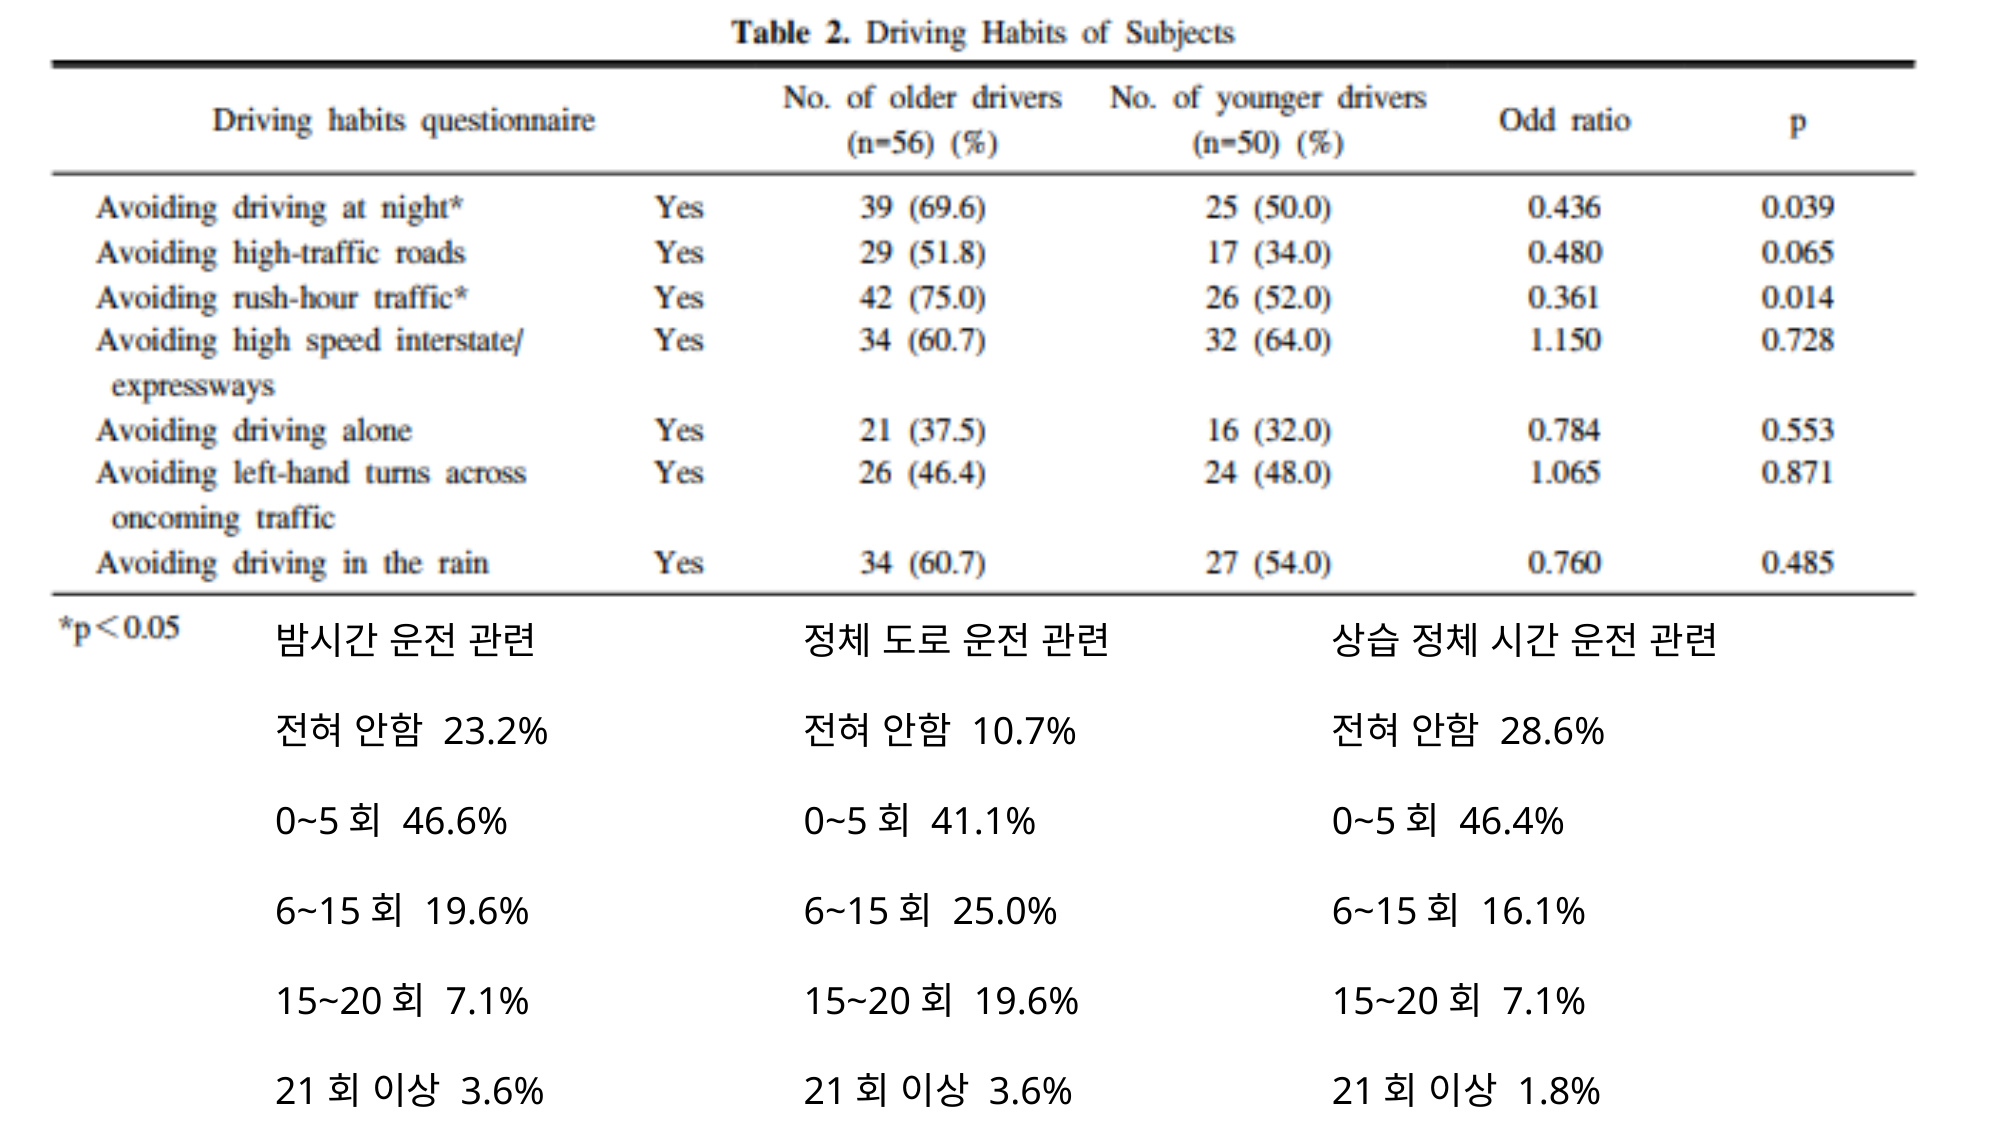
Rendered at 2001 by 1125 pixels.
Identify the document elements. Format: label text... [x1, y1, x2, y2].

picture [0, 0, 2000, 690]
text_box 정체 도로 운전 관련 전혀 안함 10.7% 0~5회 41.1% 6~15회 25.0% 15~20회 19.6% 21회 이상 3.6% [788, 690, 1317, 1120]
text_box 상습 정체 시간 운전 관련 전혀 안함 28.6% 0~5회 46.4% 6~15회 16.1% 15~20회 7.1% 21회 이상 1.8% [1317, 690, 1847, 1120]
text_box 밤시간 운전 관련 전혀 안함 23.2% 0~5회 46.6% 6~15회 19.6% 15~20회 7.1% 21회 이상 3.6% [260, 690, 732, 1120]
